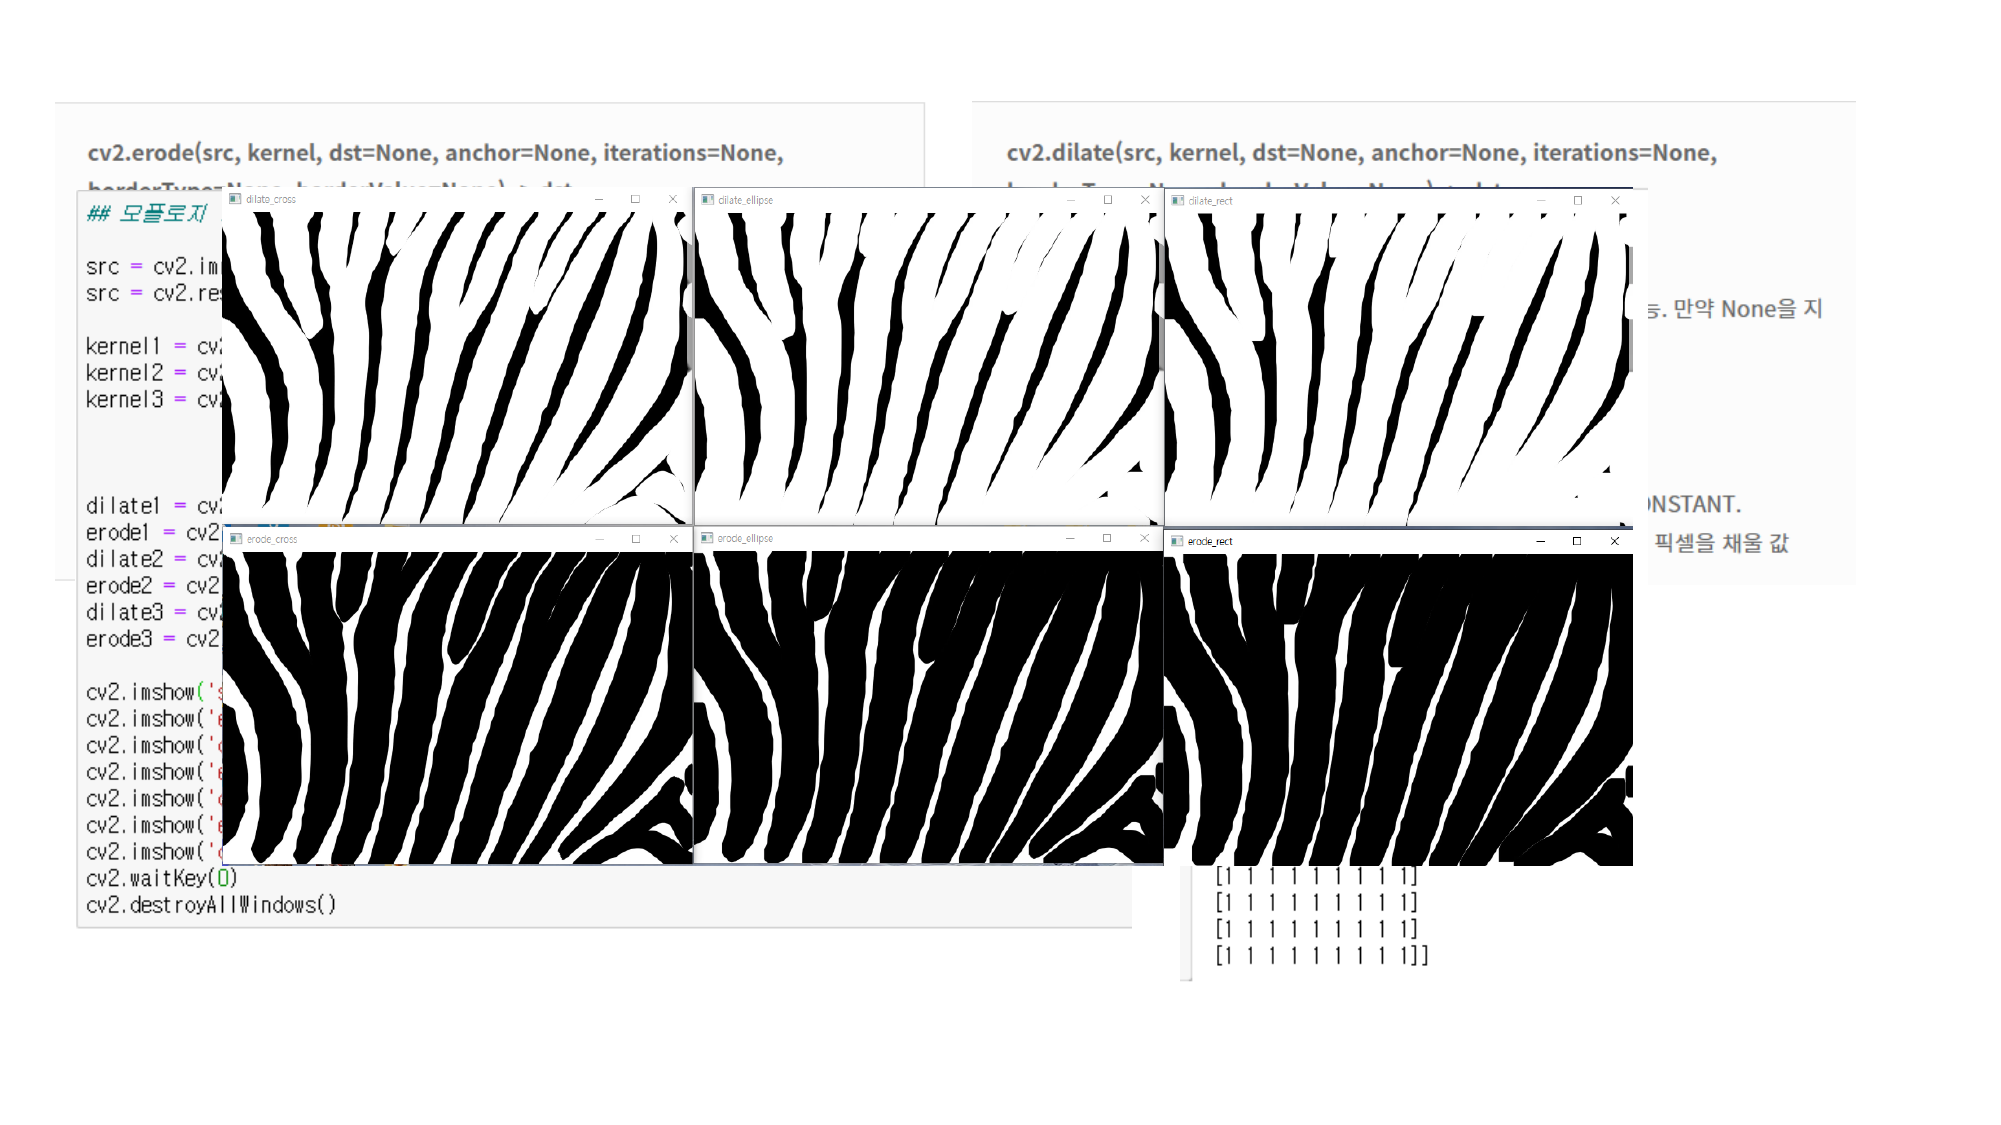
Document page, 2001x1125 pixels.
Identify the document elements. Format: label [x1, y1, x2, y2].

picture [55, 101, 1856, 983]
